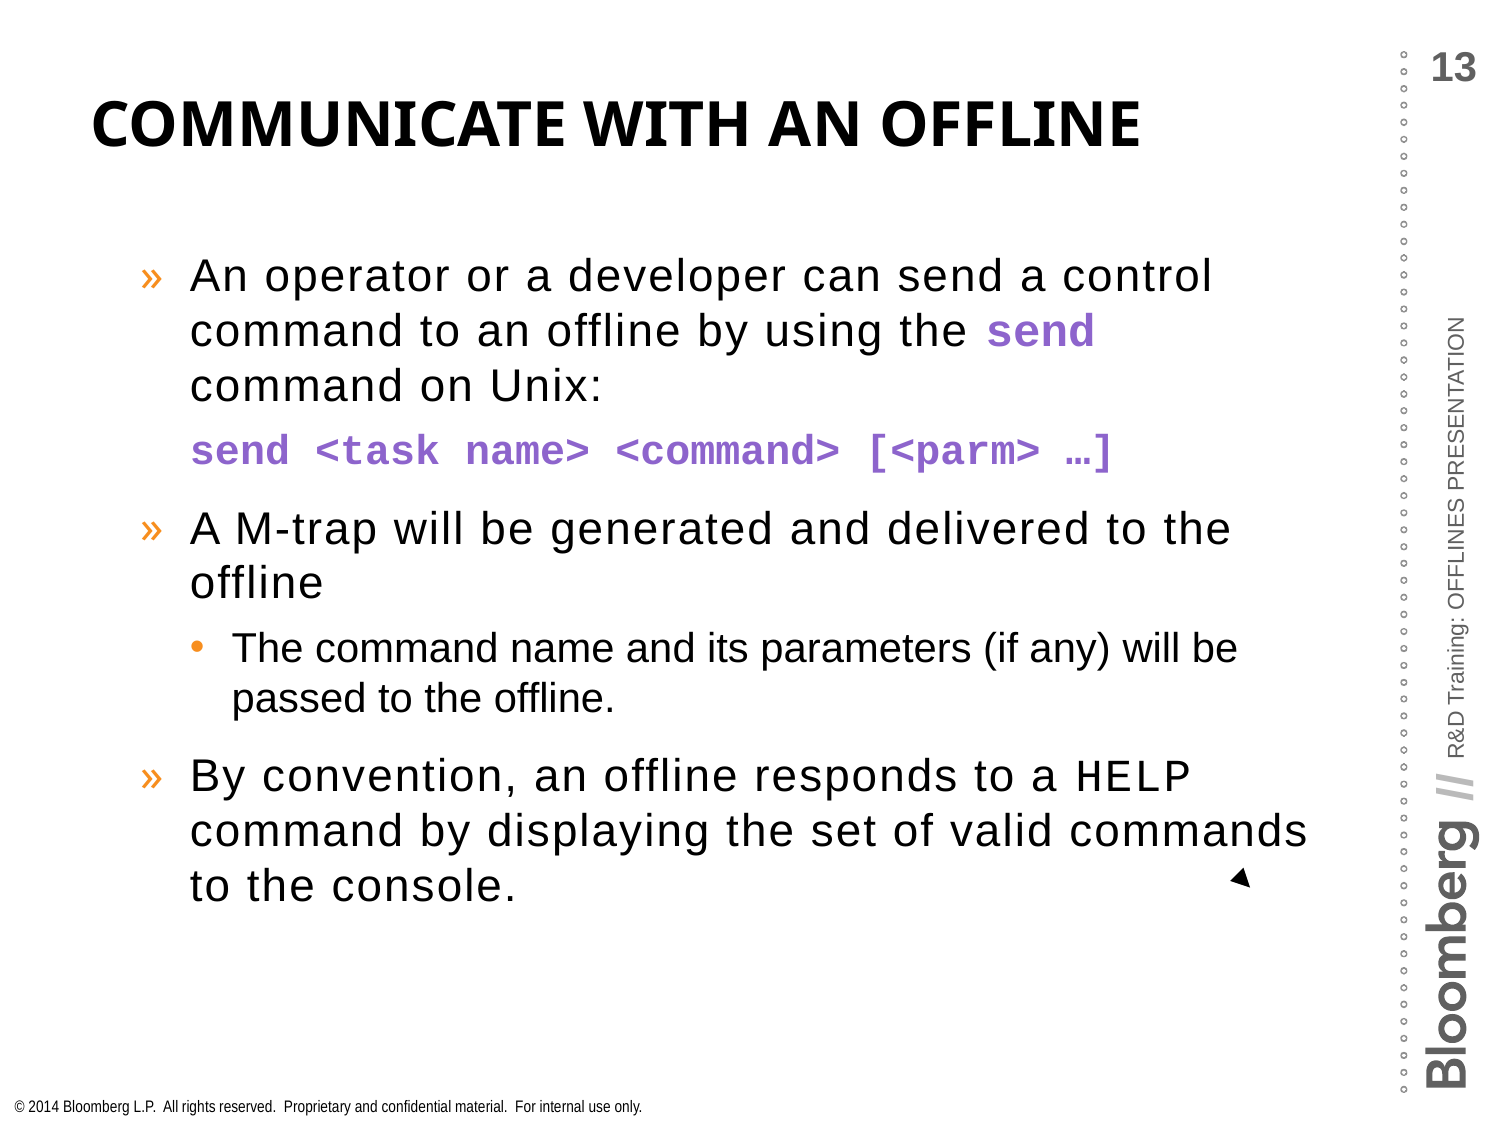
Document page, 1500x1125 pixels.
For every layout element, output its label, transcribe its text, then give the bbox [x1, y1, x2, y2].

list An operator or a developer can send a control command to an offline by using the send command on Unix: send <task name> <command> [<parm> …] A M-trap will be generated and delivered to the offline The command name and its parameters (if any) will be passed to the offline. By convention, an offline responds to a HELP command by displaying the set of valid commands to the console. [75, 238, 1335, 1087]
title Communicate with an Offline [75, 52, 1335, 211]
text_box [1236, 874, 1251, 888]
picture [1397, 35, 1419, 1109]
